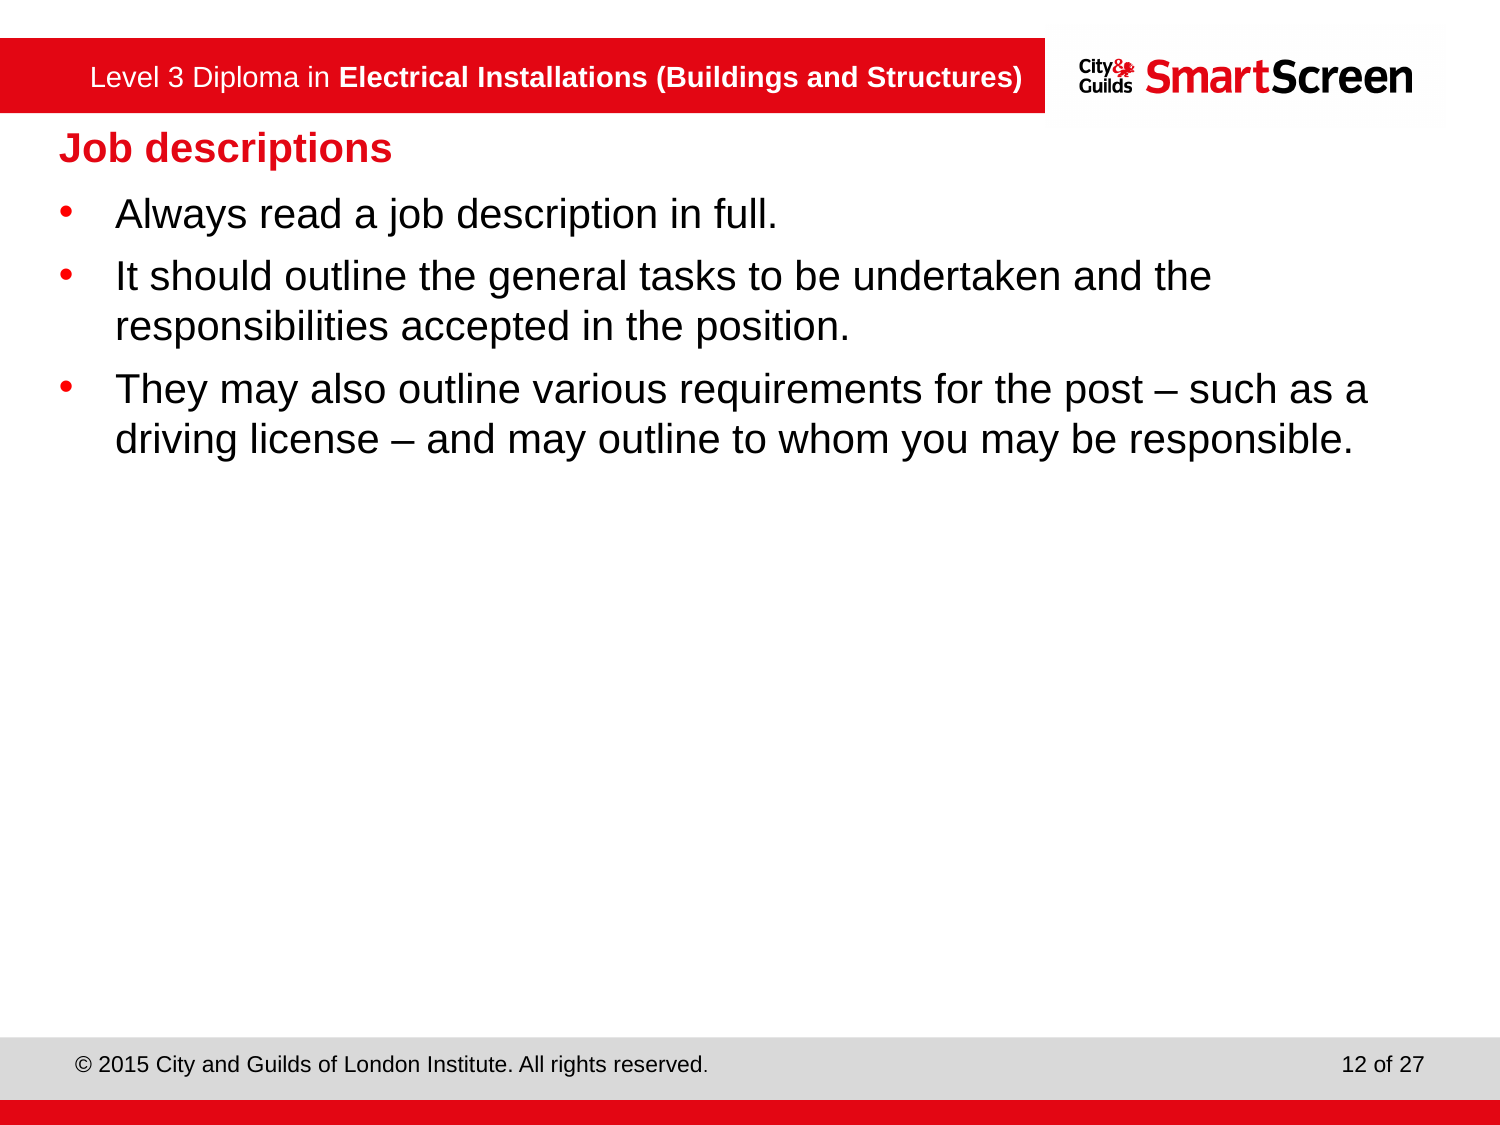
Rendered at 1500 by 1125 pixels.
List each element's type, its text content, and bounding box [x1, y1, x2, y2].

text_box Always read a job description in full. It should outline the general tasks to be undertaken and the responsibilities accepted in the position. They may also outline various requirements for the post – such as a driving license – and may outline to whom you may be responsible. [0, 179, 1500, 977]
picture [1045, 24, 1446, 113]
text_box Job descriptions [0, 113, 1500, 177]
